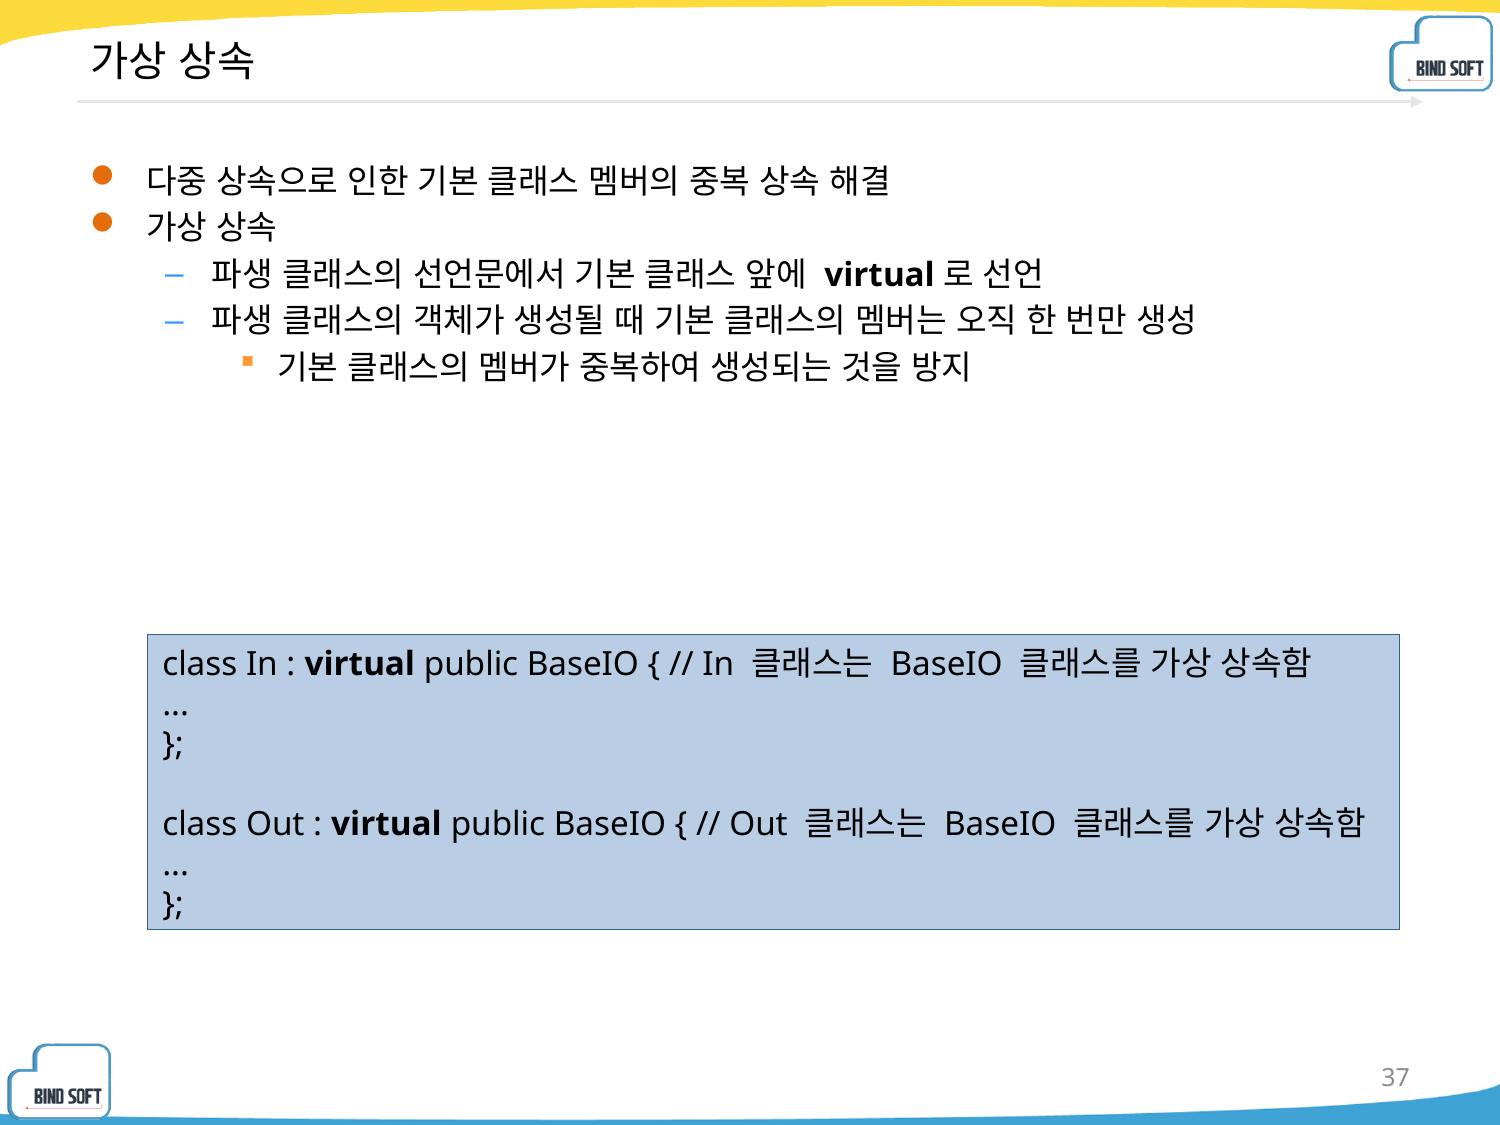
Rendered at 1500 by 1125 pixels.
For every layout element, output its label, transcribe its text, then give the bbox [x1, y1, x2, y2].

picture [0, 0, 1500, 96]
title 가상 상속 [75, 11, 1425, 108]
list 다중 상속으로 인한 기본 클래스 멤버의 중복 상속 해결 가상 상속 파생 클래스의 선언문에서 기본 클래스 앞에 virtual로 선언 파생 클래스의 객체가 생성될 때 기본 클래스의 멤버는 오직 한 번만 생성 기본 클래스의 멤버가 중복하여 생성되는 것을 방지 [75, 152, 1425, 1055]
slide_number 37 [1074, 1055, 1425, 1103]
text_box class In : virtual public BaseIO { // In 클래스는 BaseIO 클래스를 가상 상속함 ... }; class Out : virtual public BaseIO { // Out 클래스는 BaseIO 클래스를 가상 상속함 ... }; [147, 634, 1400, 930]
picture [0, 1003, 1500, 1125]
